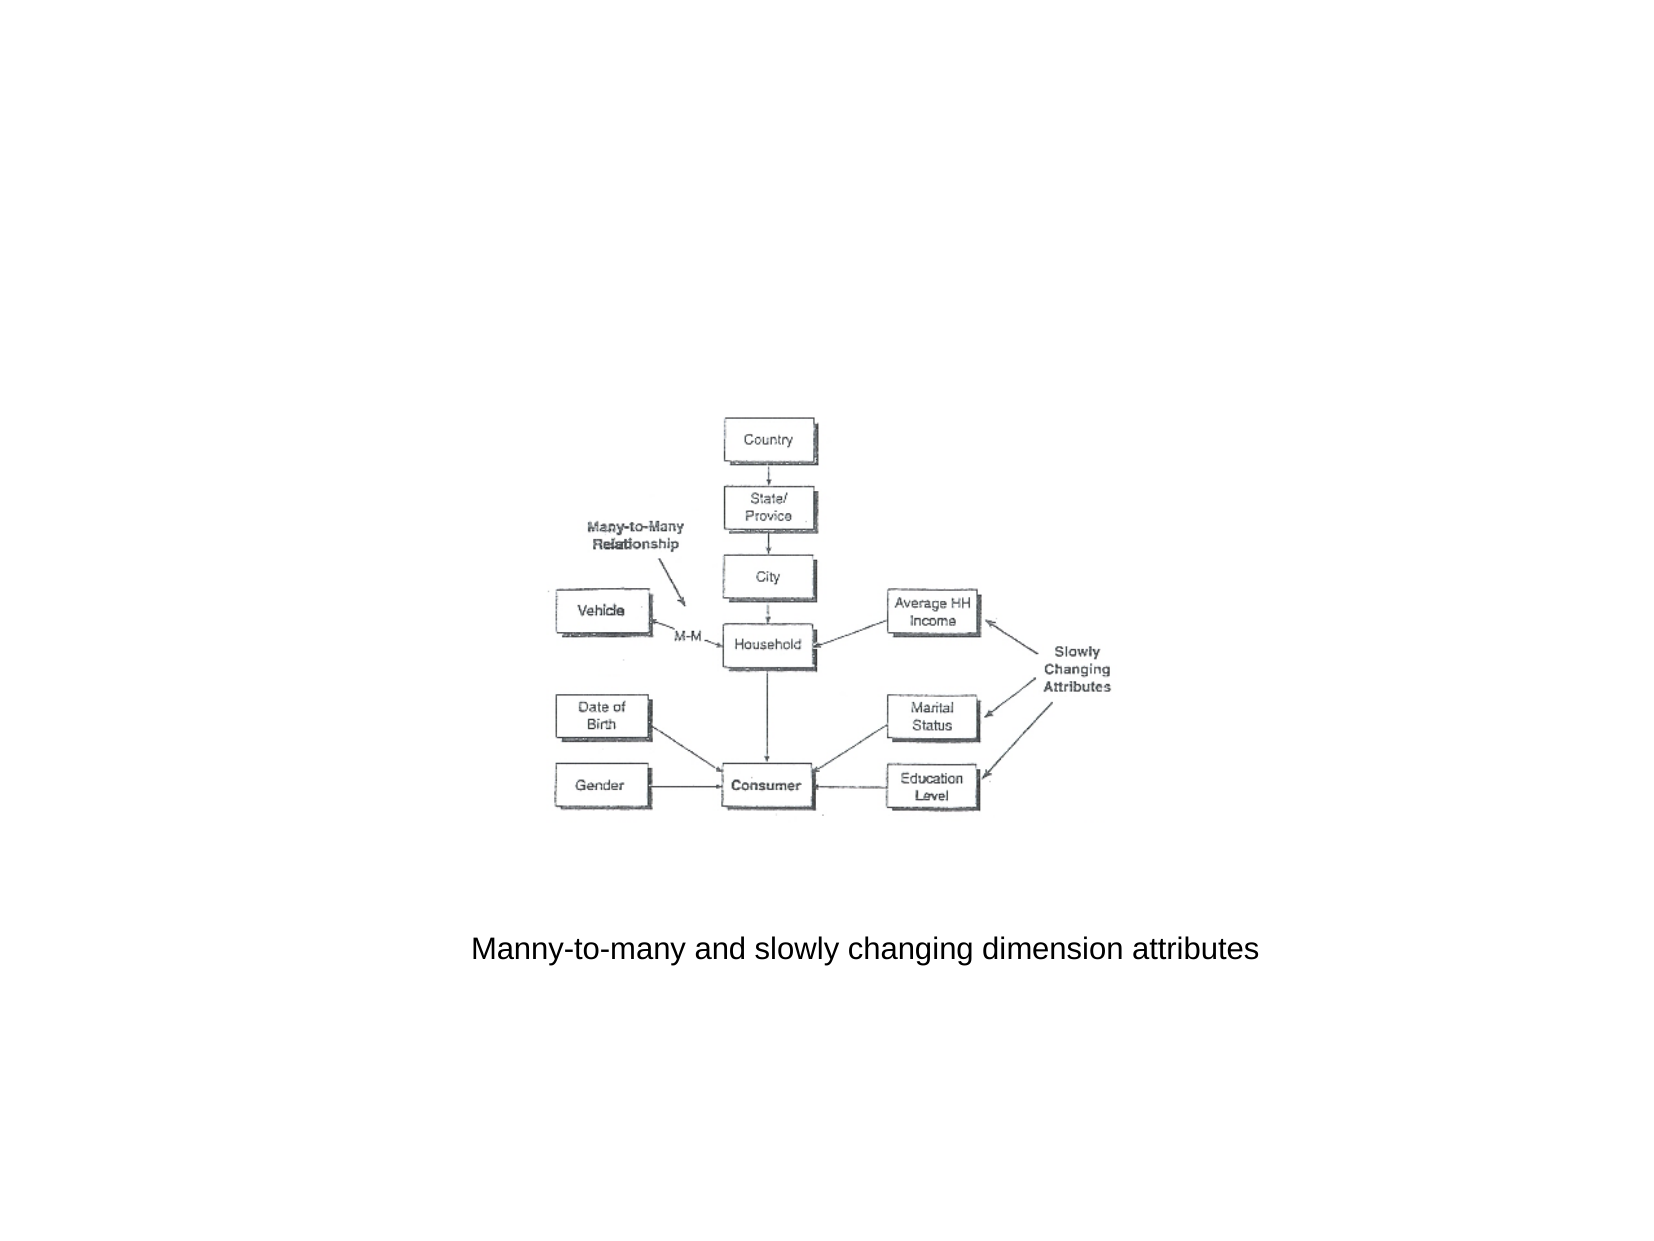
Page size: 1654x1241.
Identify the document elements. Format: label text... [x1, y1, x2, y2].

picture [524, 415, 1130, 825]
text_box Manny-to-many and slowly changing dimension attributes [456, 924, 1275, 974]
